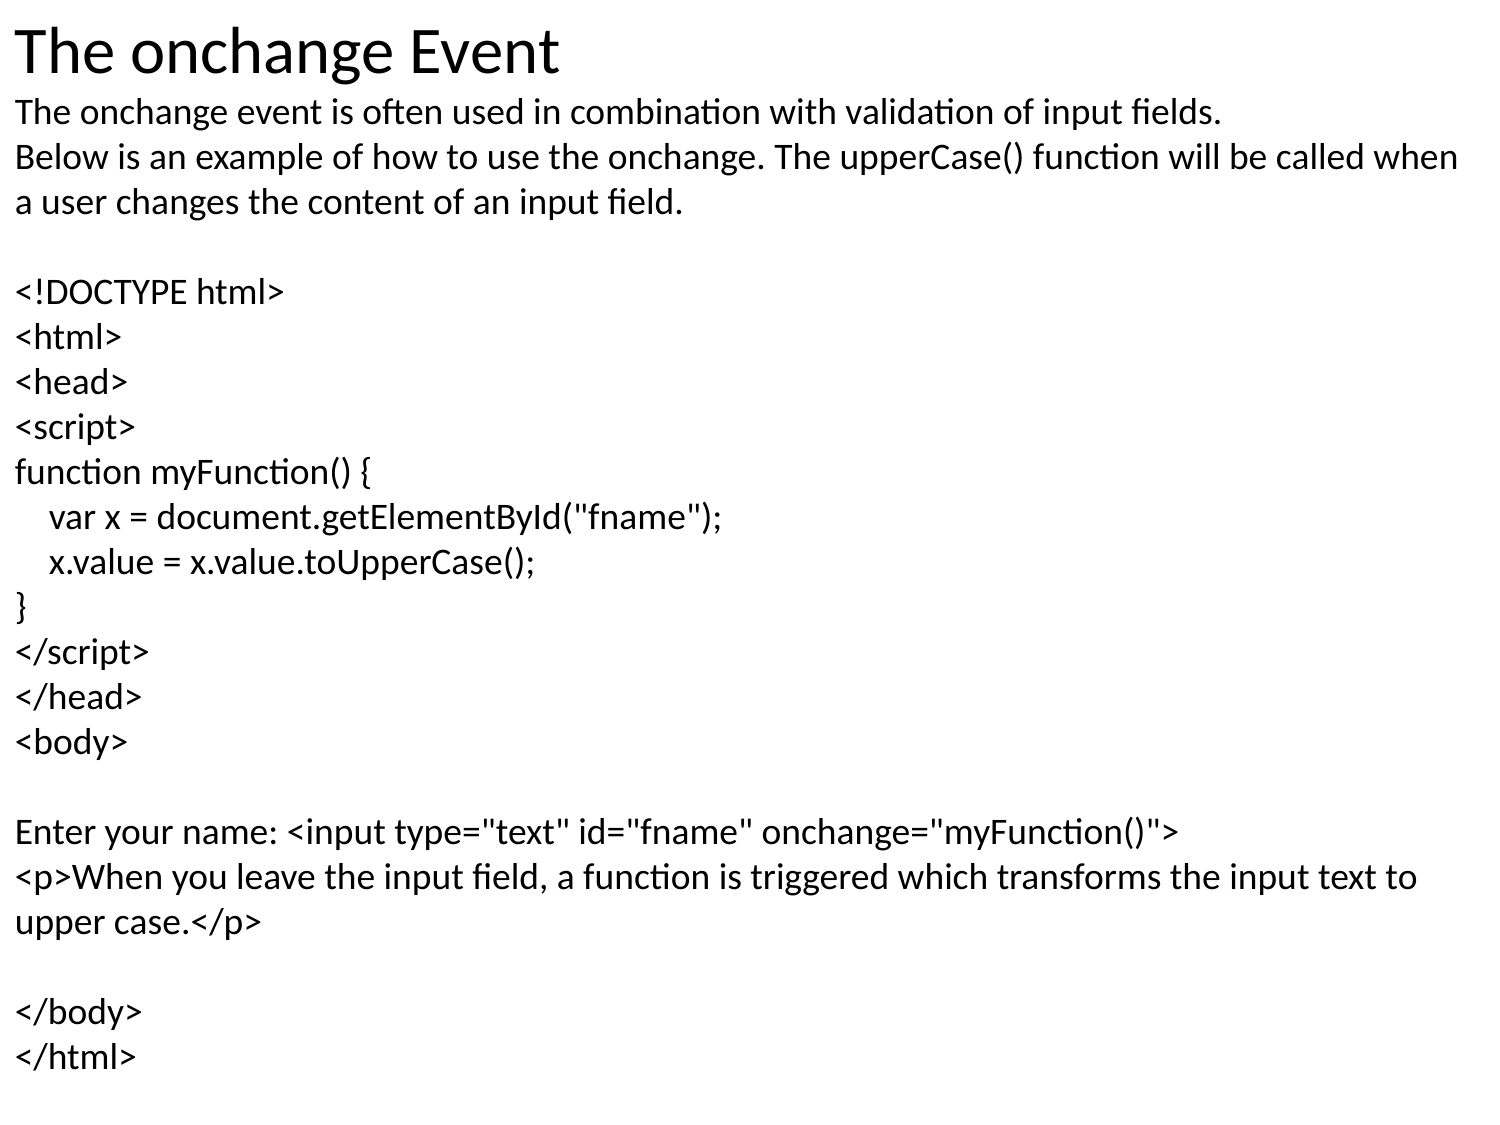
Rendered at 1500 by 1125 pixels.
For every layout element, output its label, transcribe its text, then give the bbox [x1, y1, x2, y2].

text_box The onchange Event The onchange event is often used in combination with validation of input fields. Below is an example of how to use the onchange. The upperCase() function will be called when a user changes the content of an input field. <!DOCTYPE html> <html> <head> <script> function myFunction() { var x = document.getElementById("fname"); x.value = x.value.toUpperCase(); } </script> </head> <body> Enter your name: <input type="text" id="fname" onchange="myFunction()"> <p>When you leave the input field, a function is triggered which transforms the input text to upper case.</p> </body> </html> [0, 0, 1500, 1085]
